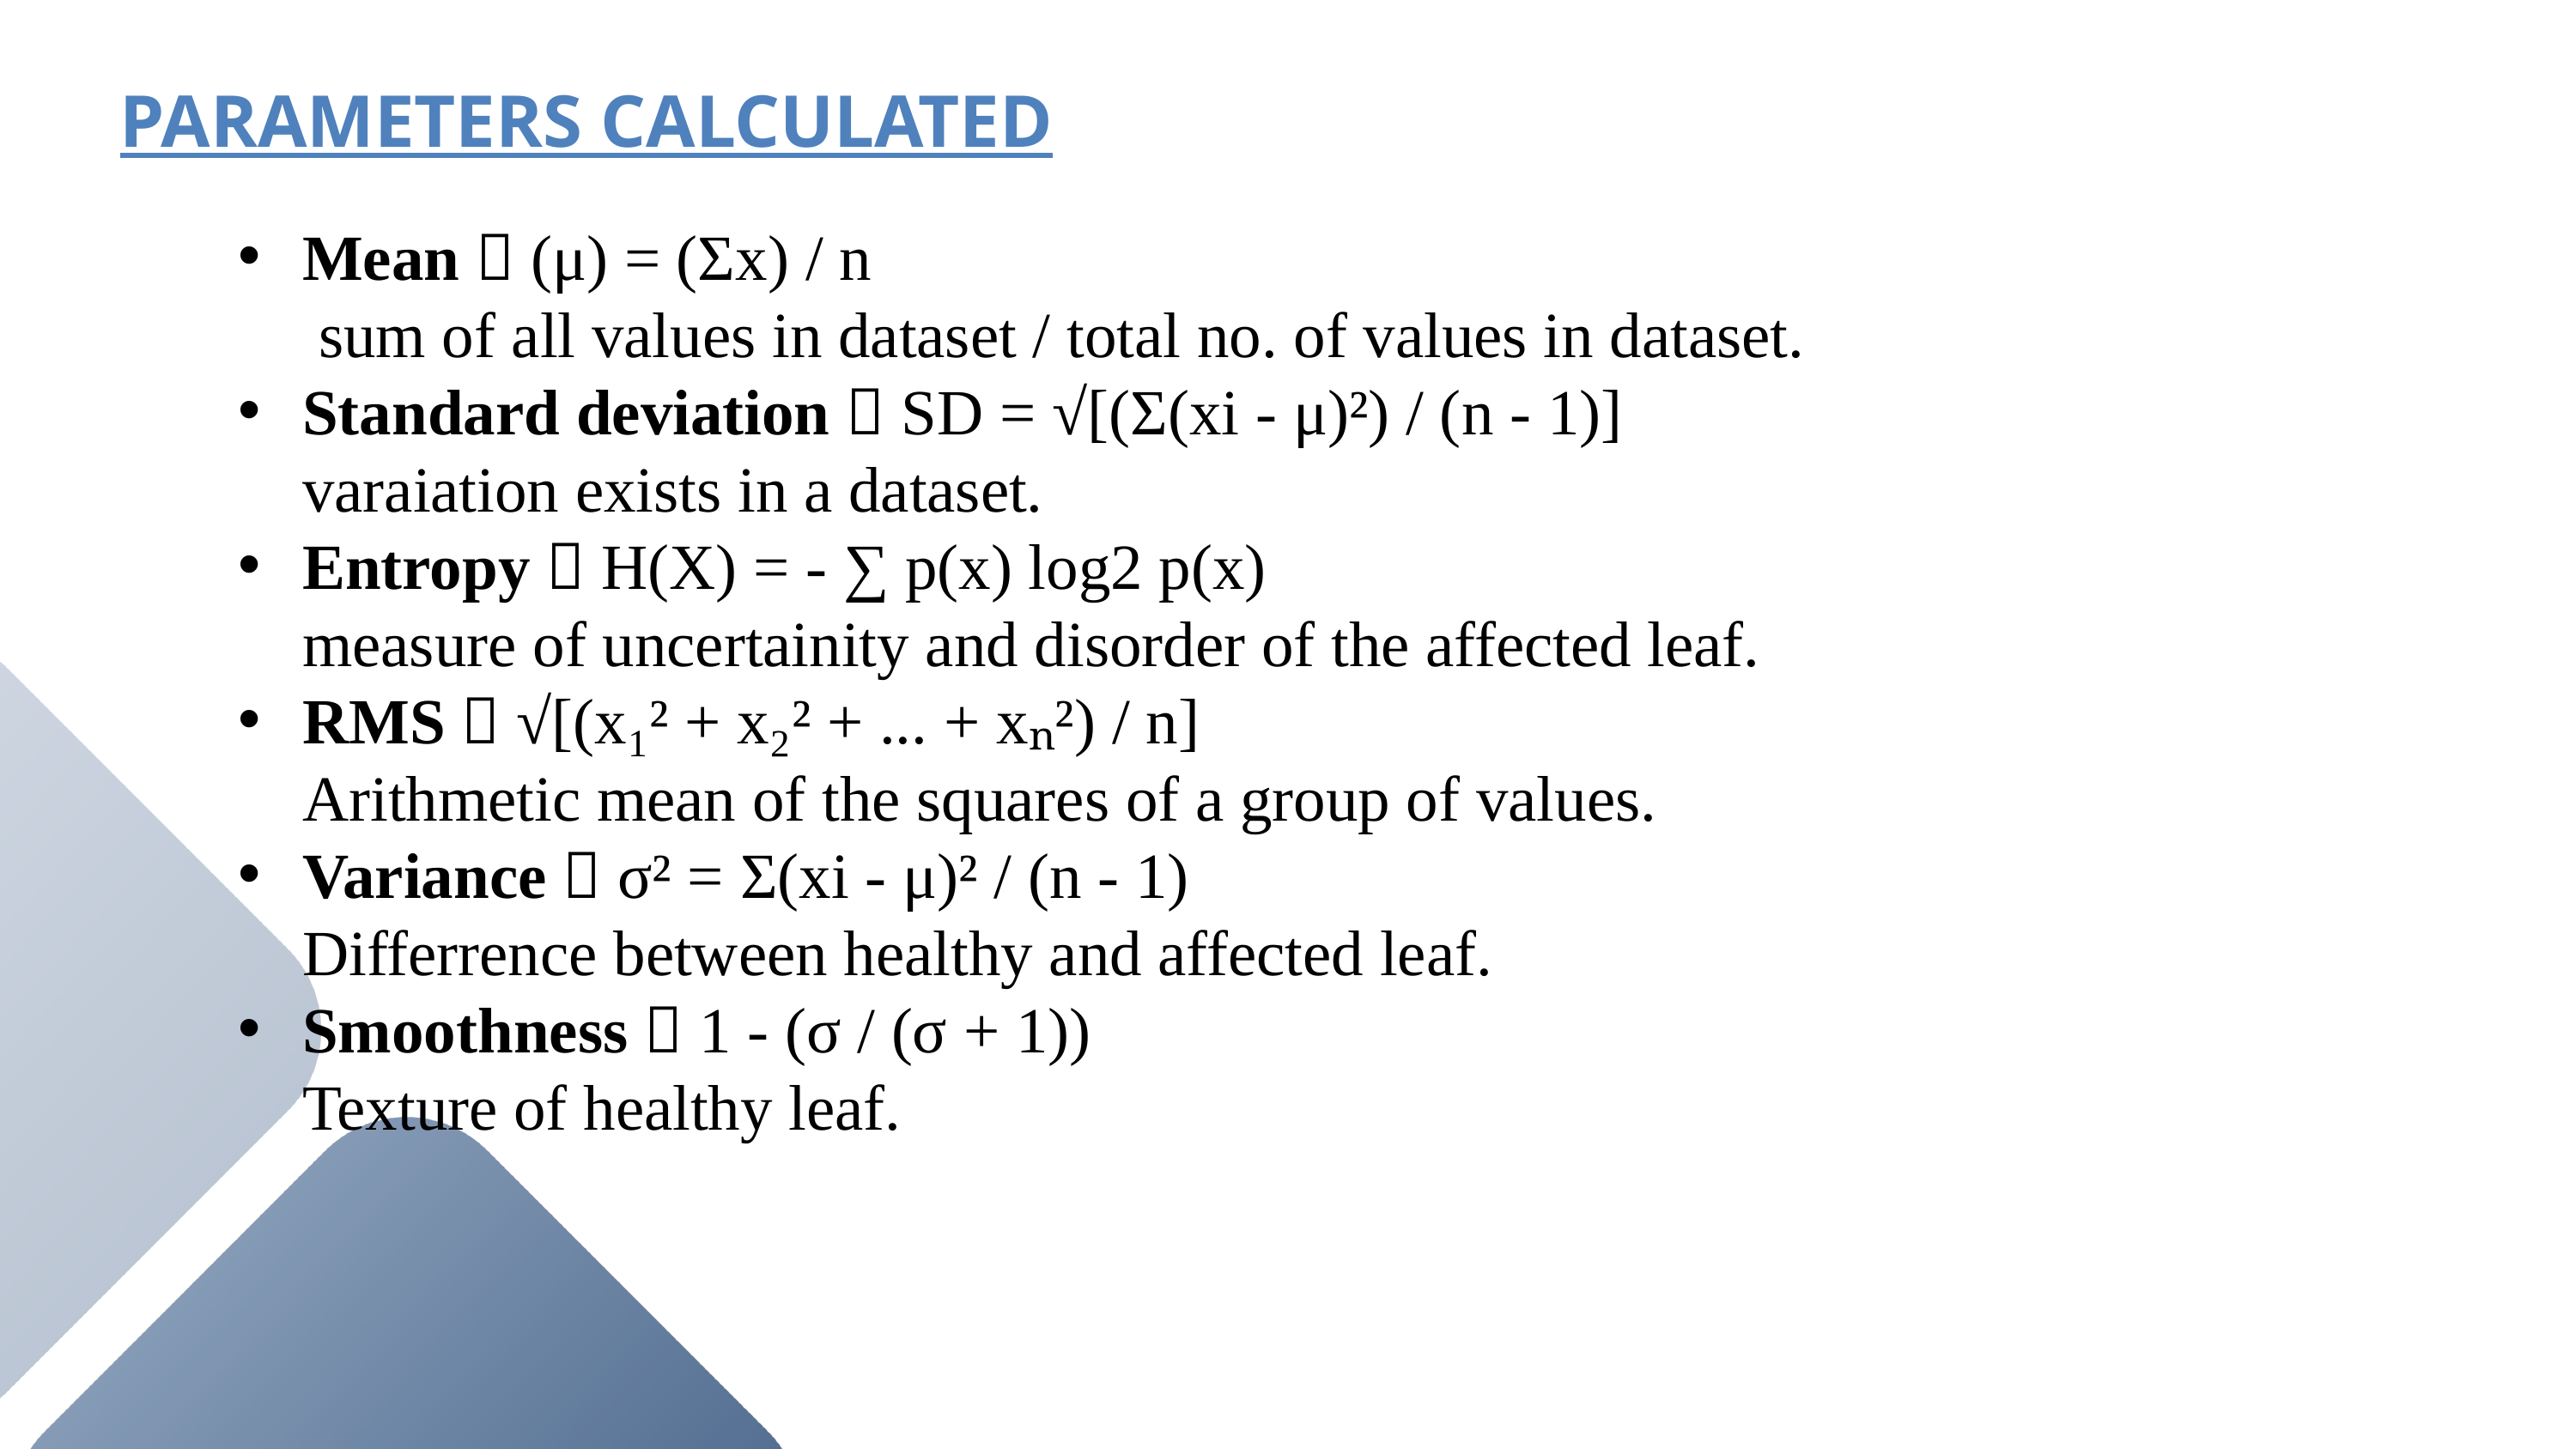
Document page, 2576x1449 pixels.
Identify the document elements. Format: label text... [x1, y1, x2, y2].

text_box Mean  (μ) = (Σx) / n sum of all values in dataset / total no. of values in dataset. Standard deviation  SD = √[(Σ(xi - μ)²) / (n - 1)] varaiation exists in a dataset. Entropy  H(X) = - ∑ p(x) log2 p(x) measure of uncertainity and disorder of the affected leaf. RMS  √[(x₁² + x₂² + ... + xₙ²) / n] Arithmetic mean of the squares of a group of values. Variance  σ² = Σ(xi - μ)² / (n - 1) Differrence between healthy and affected leaf. Smoothness  1 - (σ / (σ + 1)) Texture of healthy leaf. [225, 209, 2201, 1149]
text_box [0, 1106, 812, 1449]
text_box [0, 623, 225, 1106]
text_box PARAMETERS CALCULATED [106, 70, 1145, 168]
